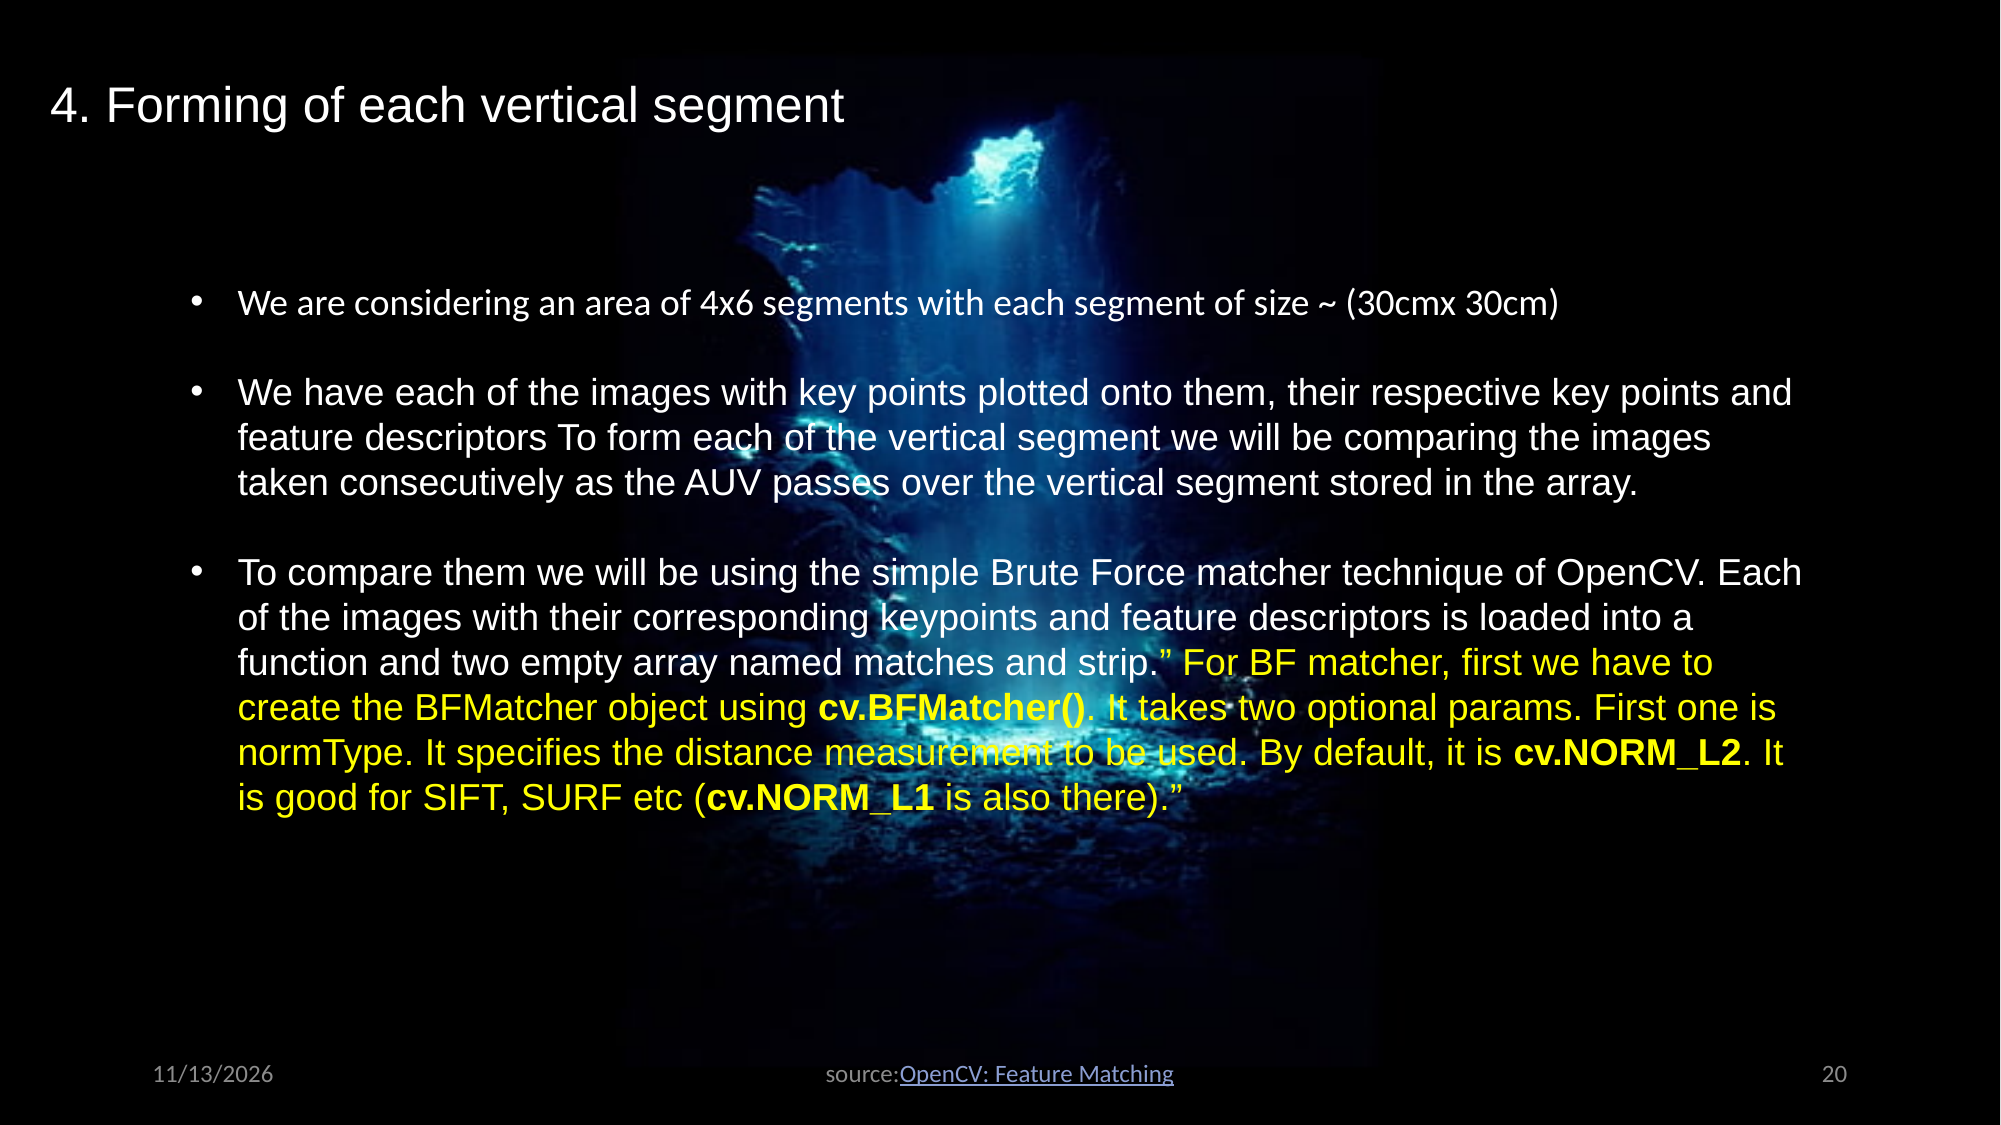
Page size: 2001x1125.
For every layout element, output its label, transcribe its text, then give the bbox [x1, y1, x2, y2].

title 4. Forming of each vertical segment [21, 22, 912, 190]
slide_number 26-Apr-21 [137, 1042, 588, 1103]
footer source:OpenCV: Feature Matching [662, 1042, 1338, 1103]
slide_number 20 [1412, 1042, 1863, 1103]
text_box We are considering an area of 4x6 segments with each segment of size ~ (30cmx 30cm) We have each of the images with key points plotted onto them, their respective key points and feature descriptors To form each of the vertical segment we will be comparing the images taken consecutively as the AUV passes over the vertical segment stored in the array. To compare them we will be using the simple Brute Force matcher technique of OpenCV. Each of the images with their corresponding keypoints and feature descriptors is loaded into a function and two empty array named matches and strip.” For BF matcher, first we have to create the BFMatcher object using cv.BFMatcher(). It takes two optional params. First one is normType. It specifies the distance measurement to be used. By default, it is cv.NORM_L2. It is good for SIFT, SURF etc (cv.NORM_L1 is also there).” [175, 270, 1825, 871]
picture [0, 0, 2001, 1125]
